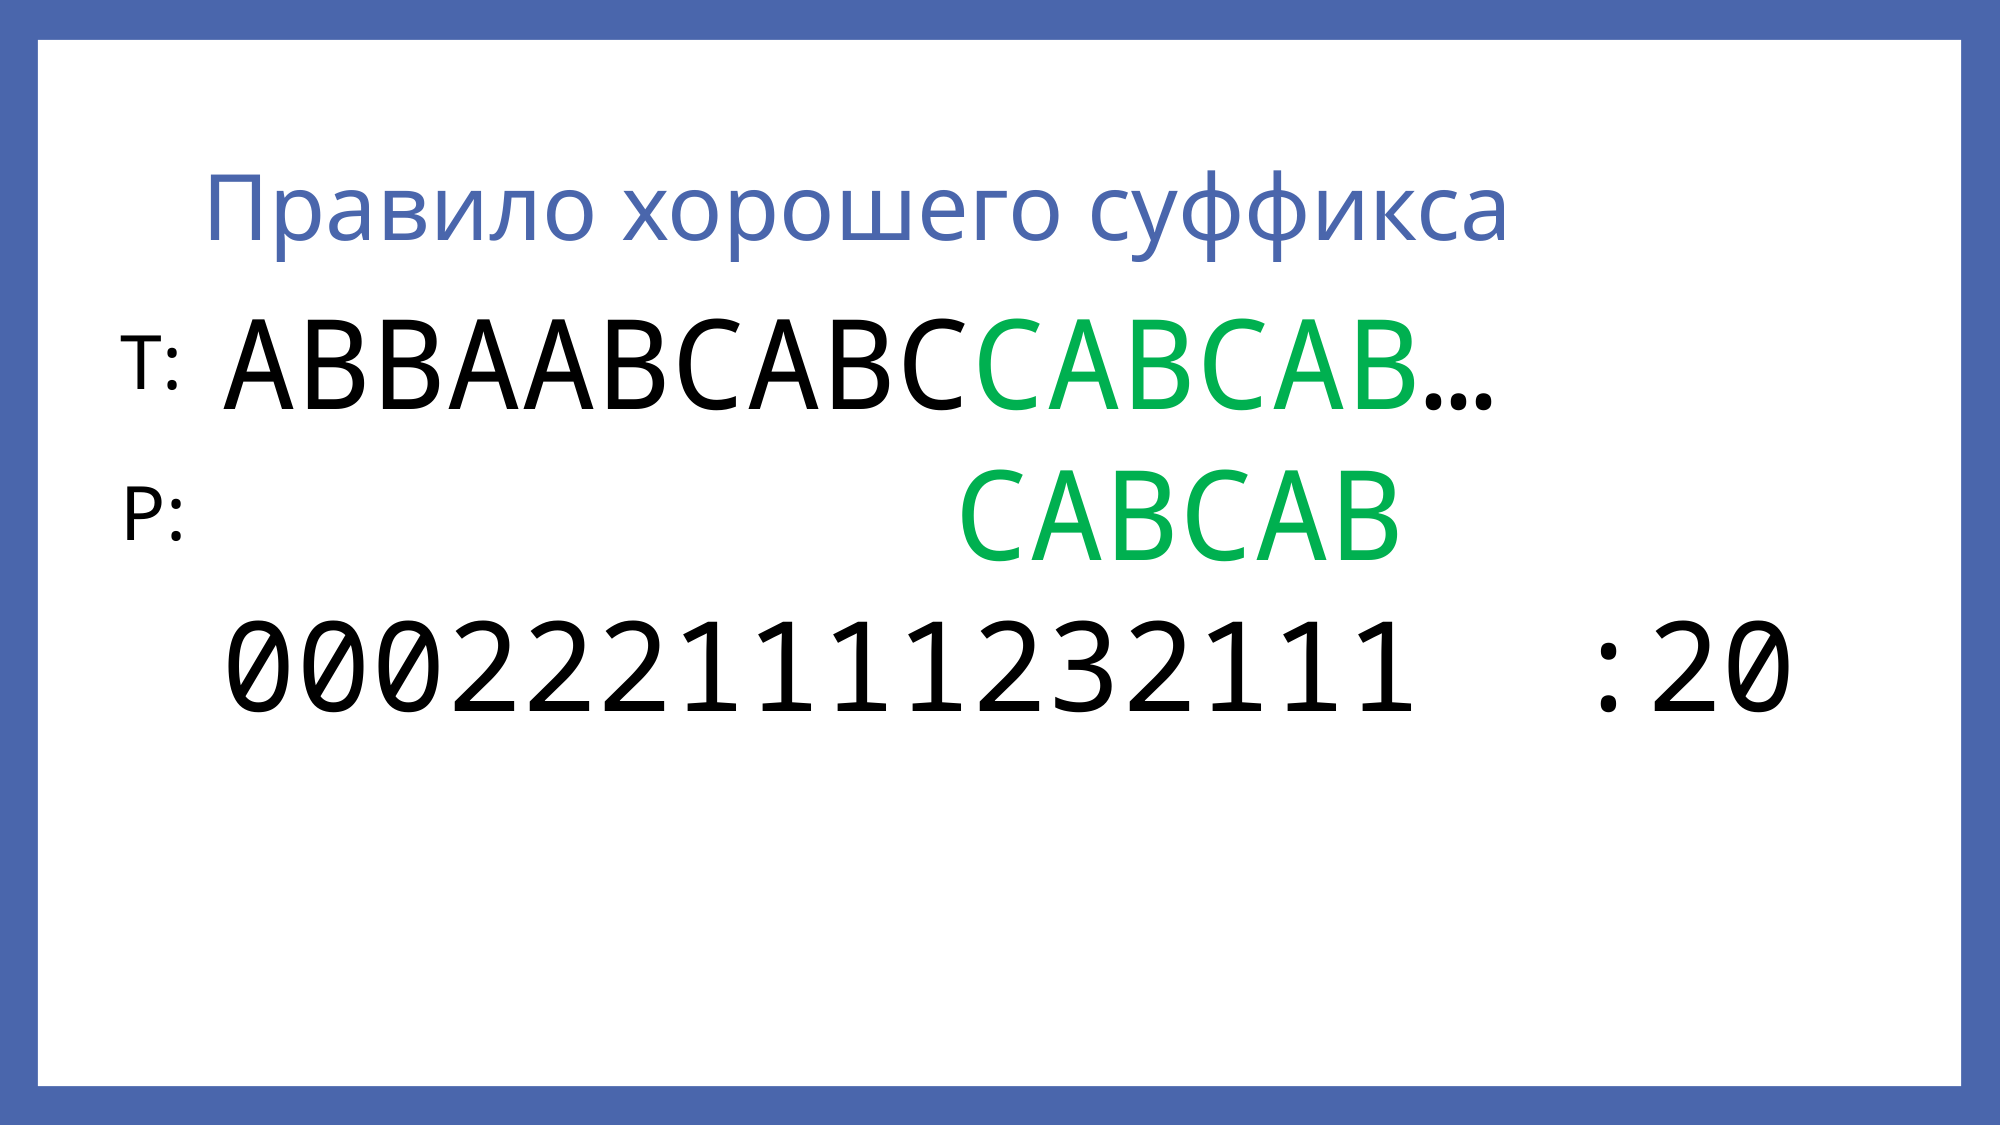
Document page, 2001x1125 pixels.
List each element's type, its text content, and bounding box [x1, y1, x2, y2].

title Правило хорошего суффикса [187, 99, 1808, 307]
text_box ABBАABCABCCABCAВ… [206, 277, 2000, 442]
text_box 0002221111232111 :20 [206, 579, 2000, 744]
text_box CABCAB [939, 428, 1781, 579]
text_box T: [105, 307, 207, 413]
text_box P: [105, 458, 207, 564]
